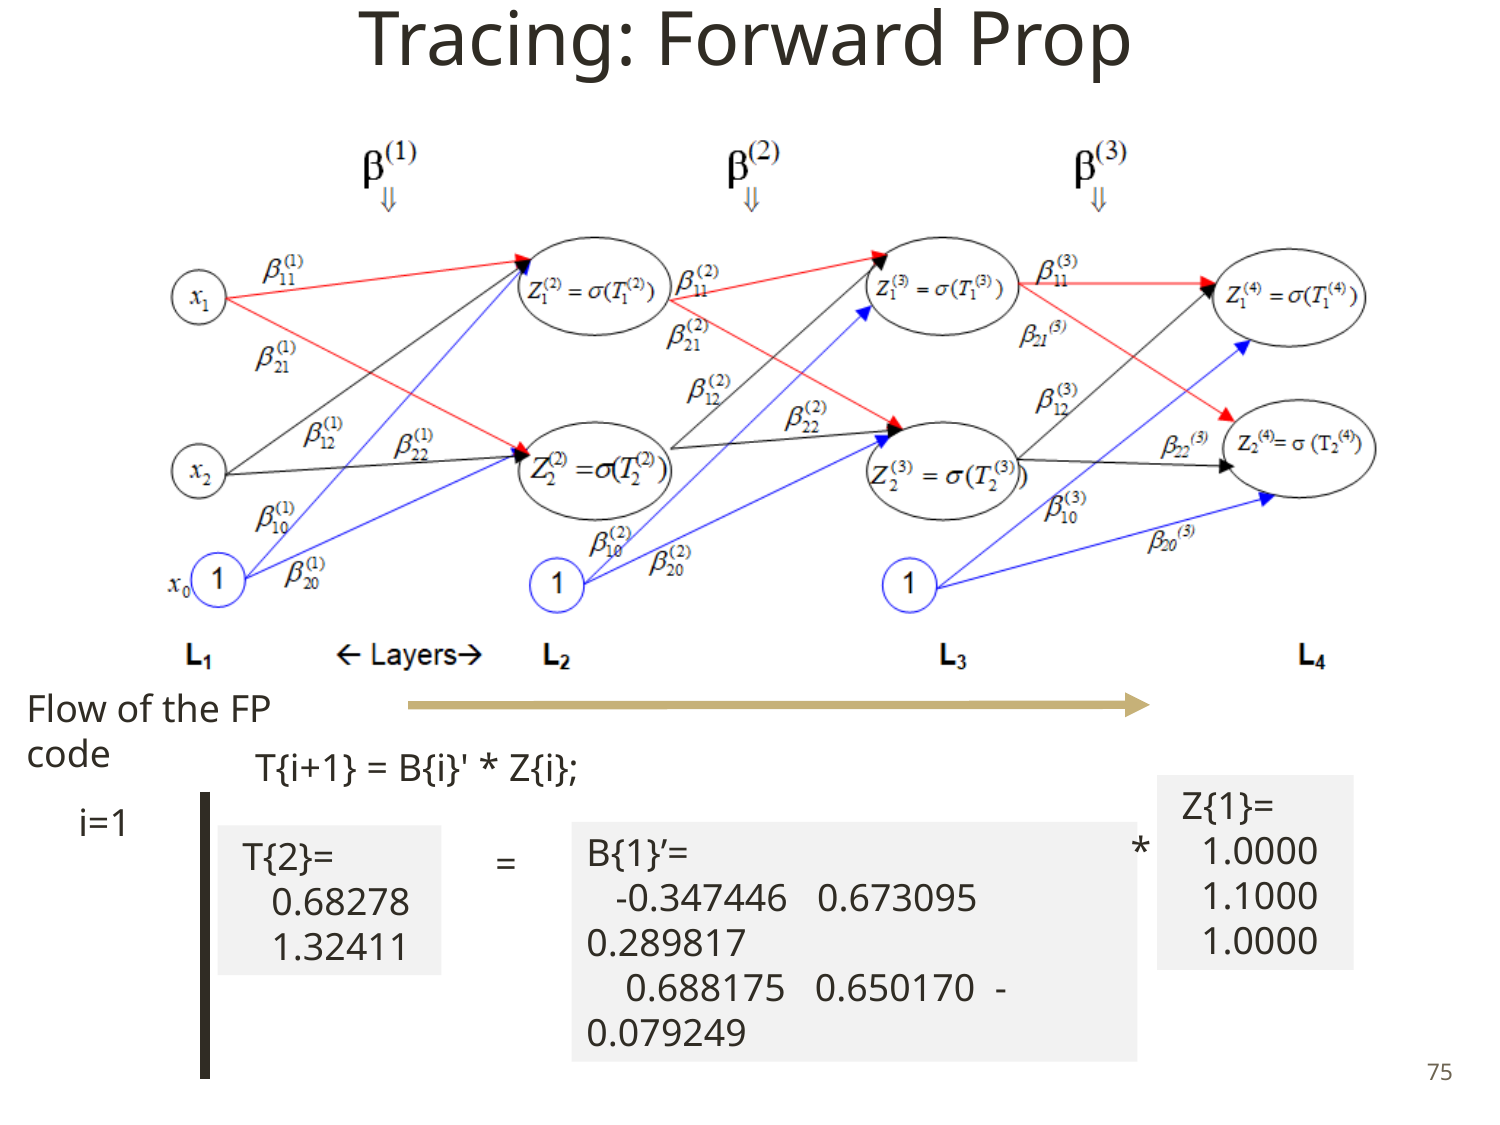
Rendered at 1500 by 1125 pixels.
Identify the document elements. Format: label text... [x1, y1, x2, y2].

text_box T{i+1} = B{i}' * Z{i}; [240, 736, 595, 797]
text_box * [1115, 819, 1166, 880]
picture [157, 122, 1383, 689]
text_box T{2}= 0.68278 1.32411 [217, 825, 442, 976]
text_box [406, 703, 1152, 707]
slide_number 75 [1118, 1042, 1469, 1103]
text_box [203, 790, 207, 1082]
text_box = [480, 833, 532, 893]
text_box Flow of the FP code [11, 677, 375, 782]
title Tracing: Forward Prop [24, 23, 1469, 88]
text_box i=1 [53, 791, 146, 852]
text_box Z{1}= 1.0000 1.1000 1.0000 [1157, 775, 1354, 970]
text_box B{1}’= -0.347446 0.673095 0.289817 0.688175 0.650170 -0.079249 [571, 821, 1138, 1062]
